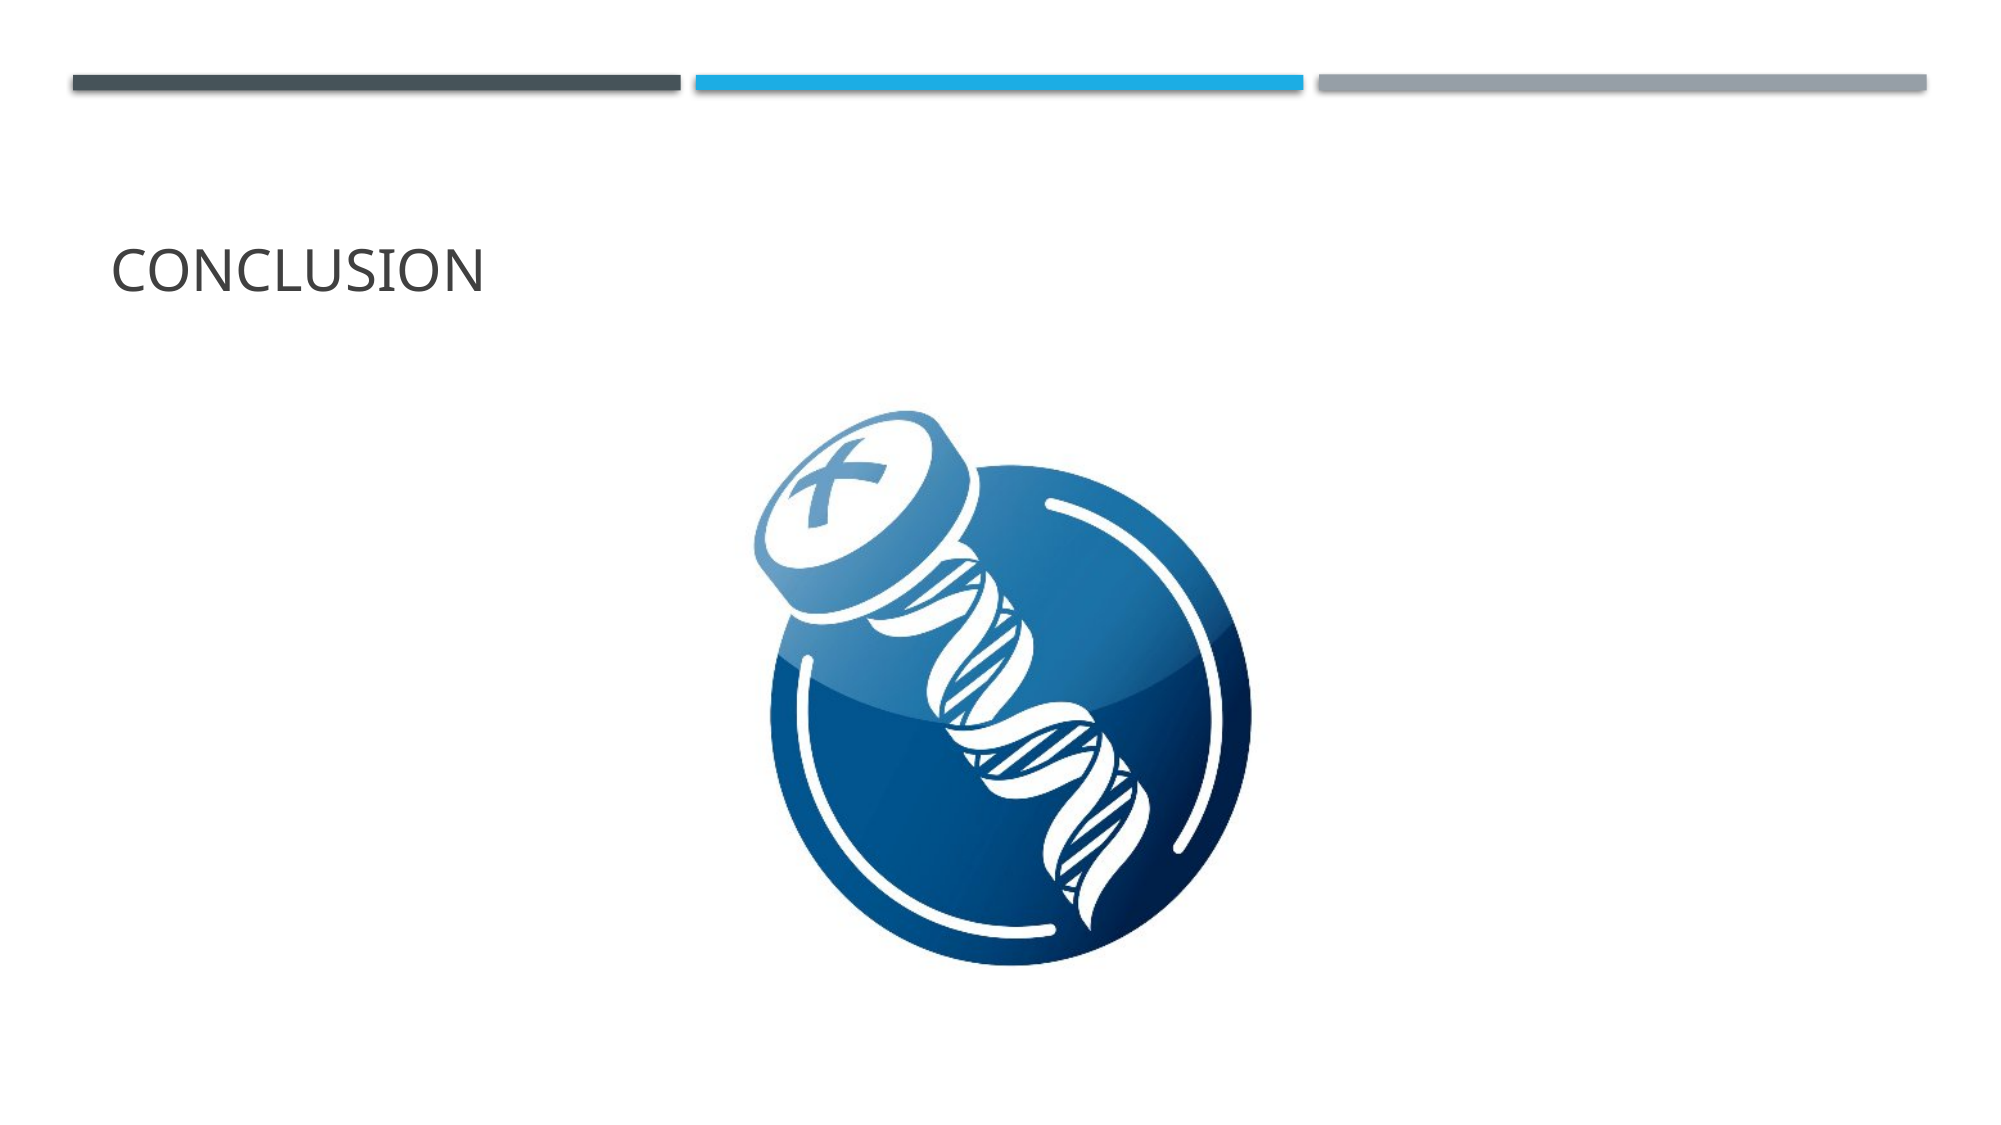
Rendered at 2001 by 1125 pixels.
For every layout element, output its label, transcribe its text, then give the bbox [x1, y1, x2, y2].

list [710, 383, 1289, 981]
title Conclusion [95, 115, 1905, 311]
